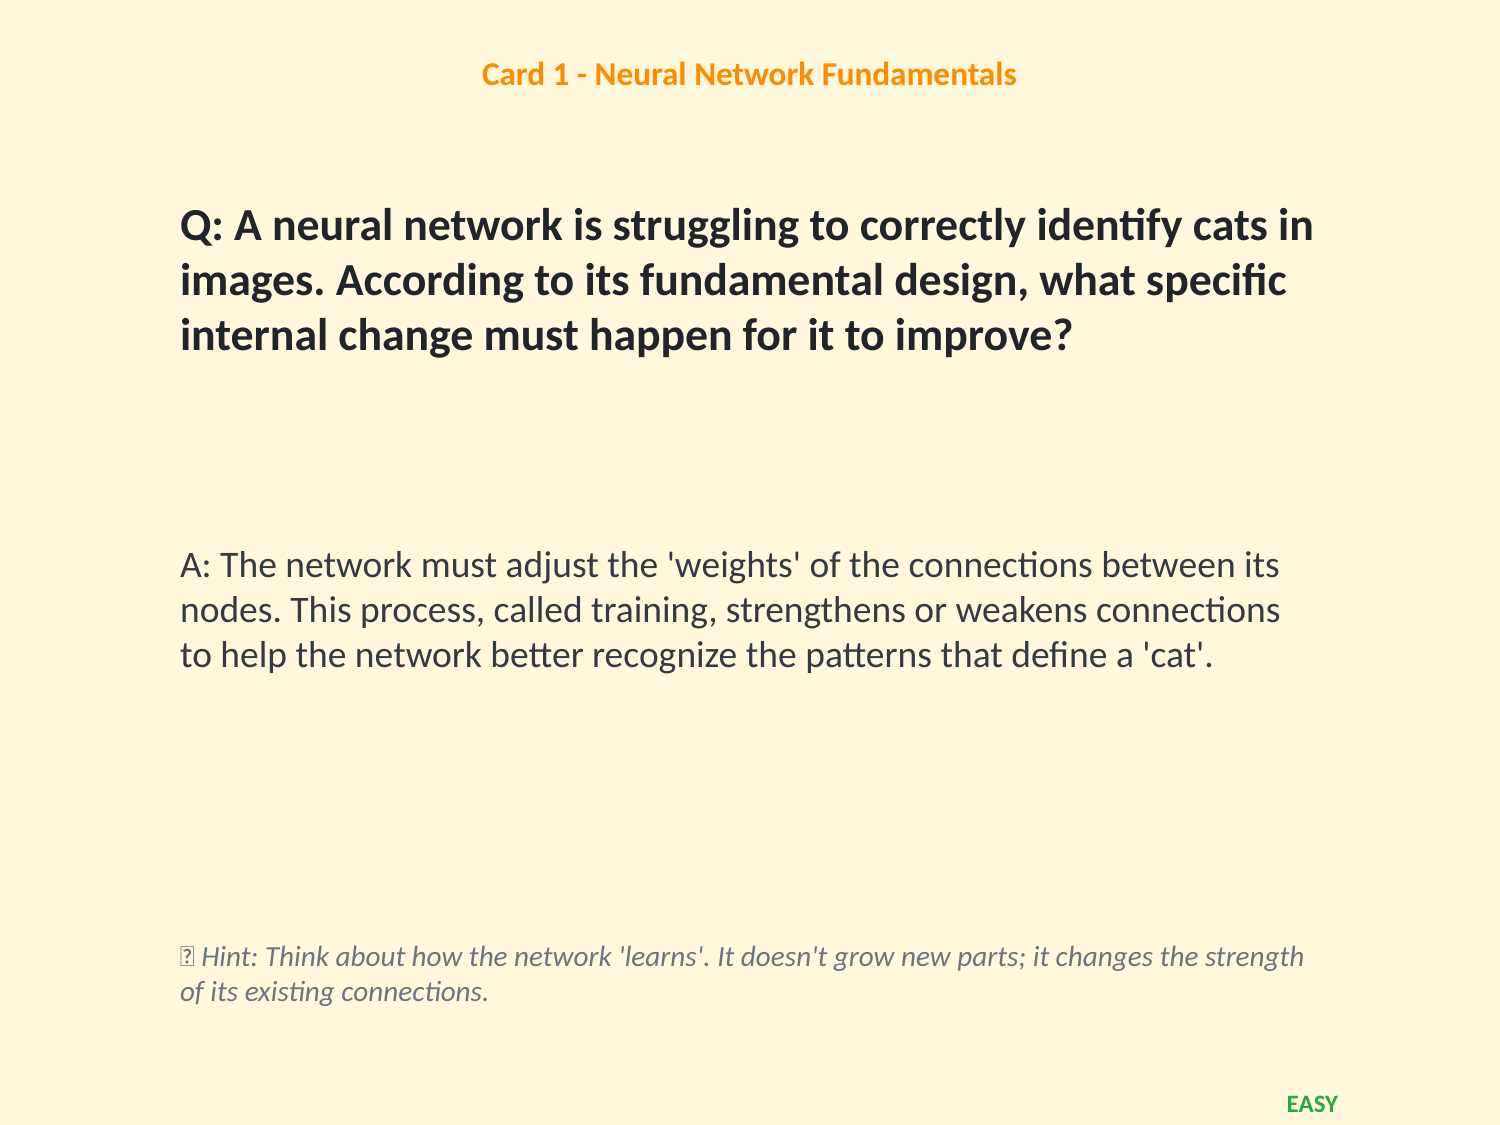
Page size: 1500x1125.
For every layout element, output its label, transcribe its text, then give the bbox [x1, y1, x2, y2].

text_box Q: A neural network is struggling to correctly identify cats in images. According to its fundamental design, what specific internal change must happen for it to improve? [149, 179, 1350, 368]
text_box A: The network must adjust the 'weights' of the connections between its nodes. This process, called training, strengthens or weakens connections to help the network better recognize the patterns that define a 'cat'. [149, 525, 1350, 683]
text_box 💡 Hint: Think about how the network 'learns'. It doesn't grow new parts; it changes the strength of its existing connections. [149, 929, 1350, 1015]
text_box EASY [1271, 1080, 1354, 1125]
text_box Card 1 - Neural Network Fundamentals [467, 44, 1033, 100]
